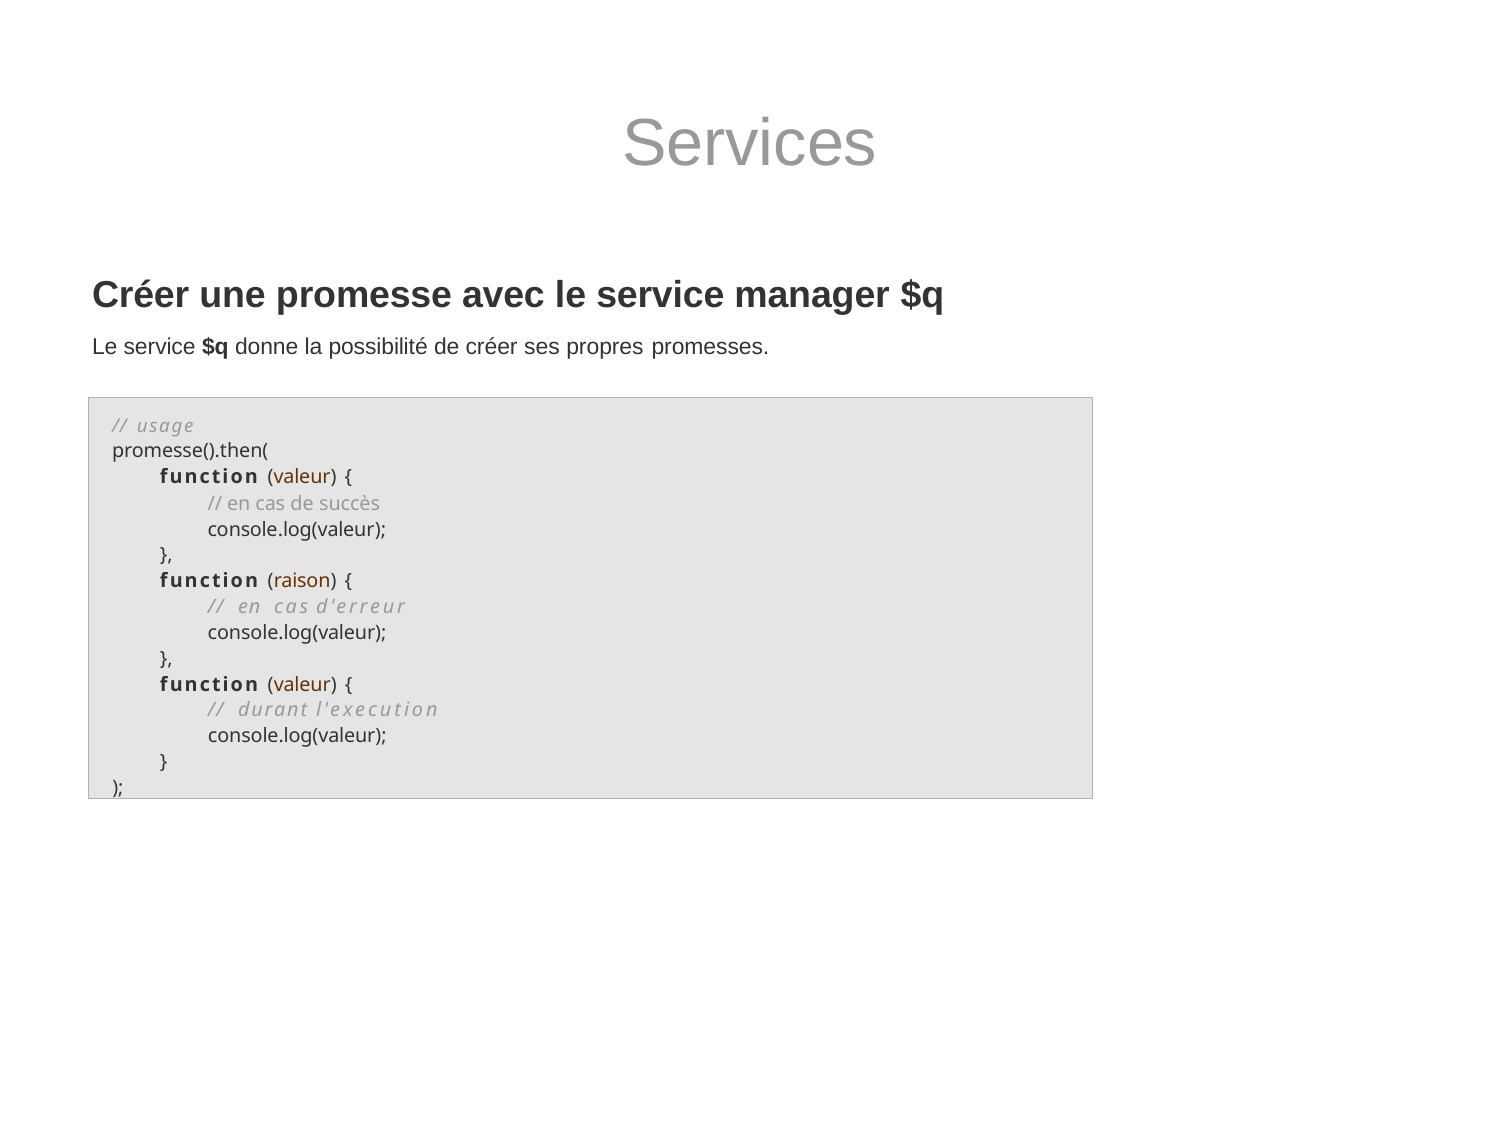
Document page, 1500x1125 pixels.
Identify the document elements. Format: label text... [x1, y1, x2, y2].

text_box // usage promesse().then( function (valeur) { // en cas de succès console.log(valeur); }, function (raison) { // en cas d'erreur console.log(valeur); }, function (valeur) { // durant l'execution console.log(valeur); } ); [88, 397, 1093, 799]
title Services [75, 45, 1425, 233]
list Créer une promesse avec le service manager $q Le service $q donne la possibilité de créer ses propres promesses. [75, 262, 1425, 1005]
